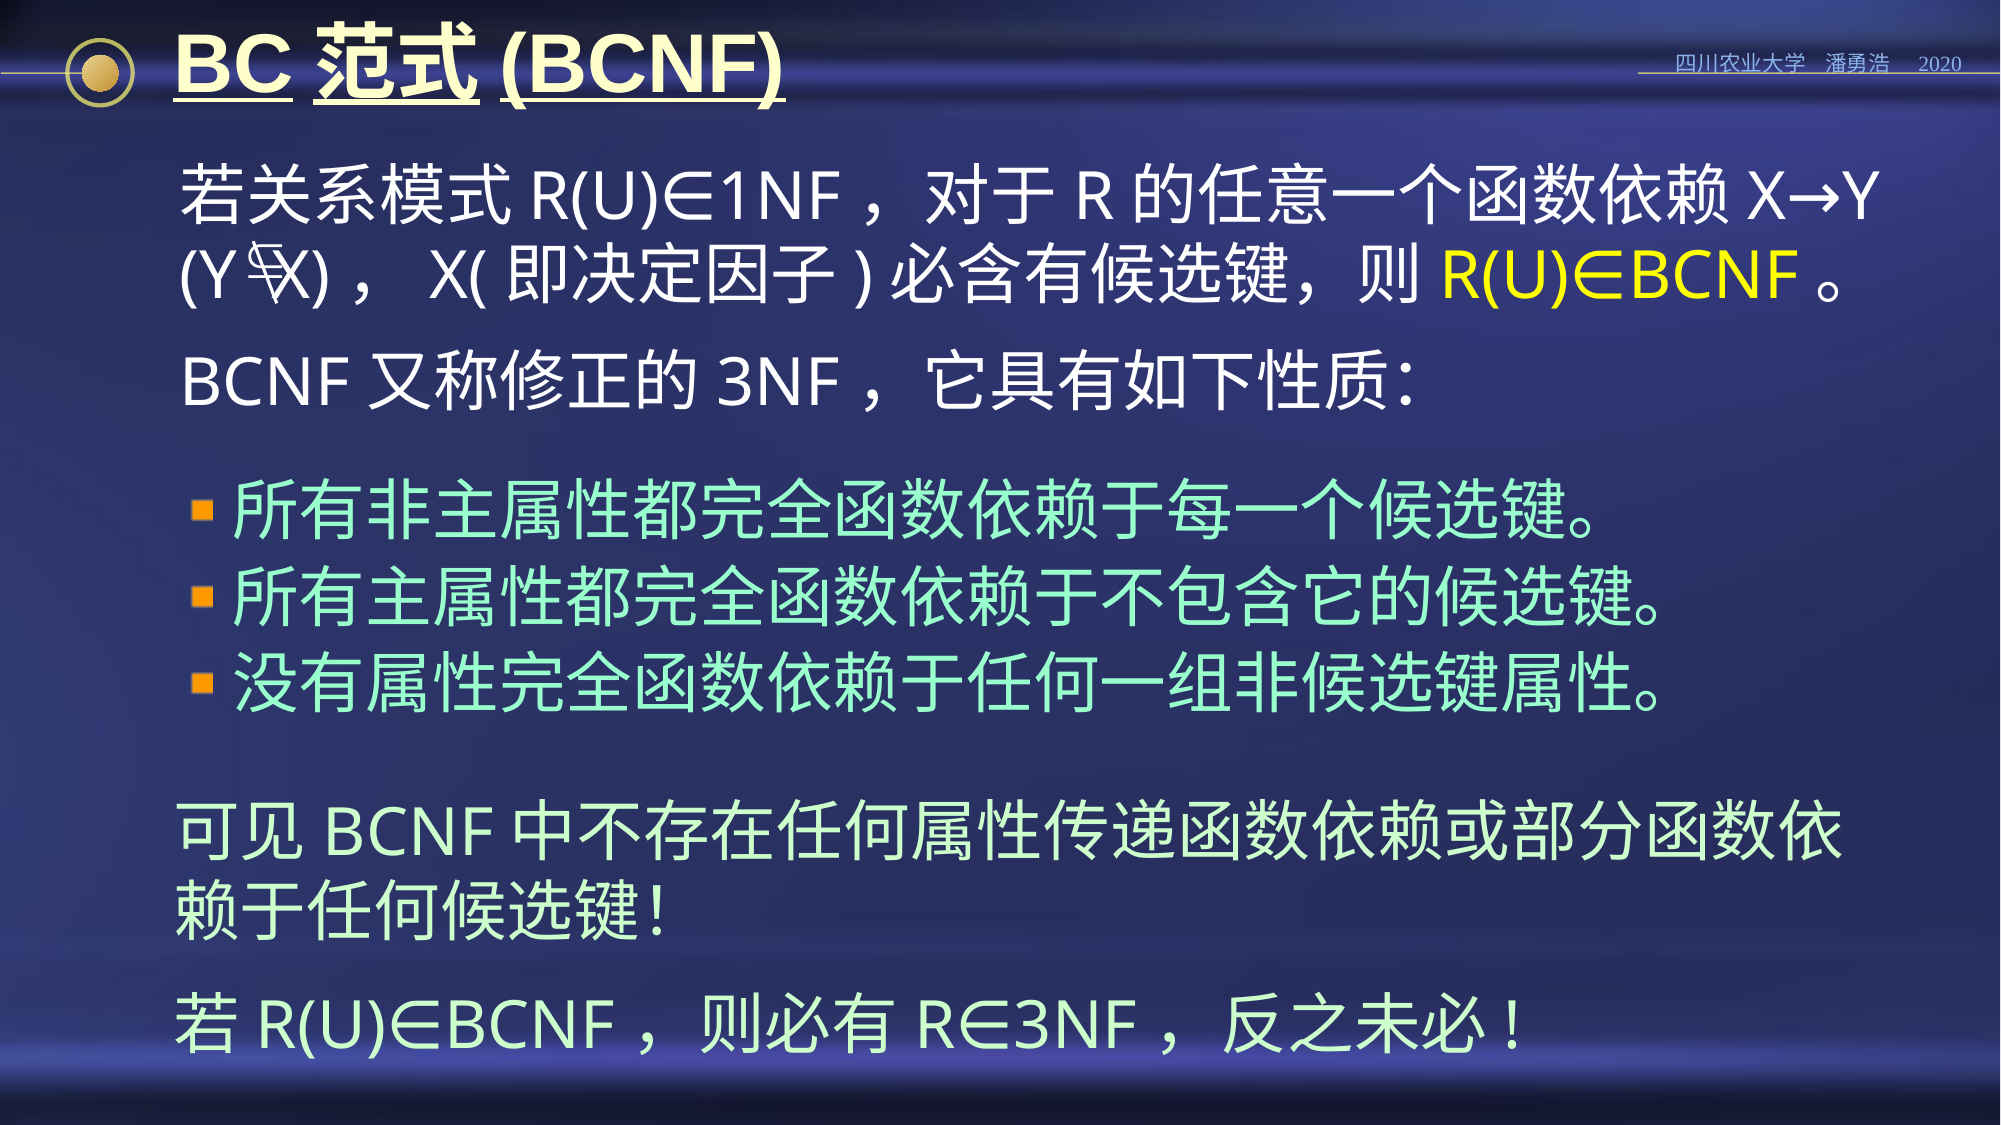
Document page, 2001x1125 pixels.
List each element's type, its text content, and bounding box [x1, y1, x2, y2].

list 若关系模式R(U)∈1NF，对于R的任意一个函数依赖X→Y (Y X)，X(即决定因子)必含有候选键，则R(U)∈BCNF。 BCNF又称修正的3NF，它具有如下性质： [164, 144, 1901, 252]
picture [0, 0, 2001, 1125]
text_box 可见BCNF中不存在任何属性传递函数依赖或部分函数依赖于任何候选键！ 若R(U)∈BCNF，则必有R∈3NF，反之未必! [173, 788, 1910, 1063]
picture [70, 43, 130, 103]
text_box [231, 207, 299, 303]
title BC范式(BCNF) [161, 0, 1559, 166]
text_box 所有非主属性都完全函数依赖于每一个候选键。 所有主属性都完全函数依赖于不包含它的候选键。 没有属性完全函数依赖于任何一组非候选键属性。 [173, 467, 1816, 722]
